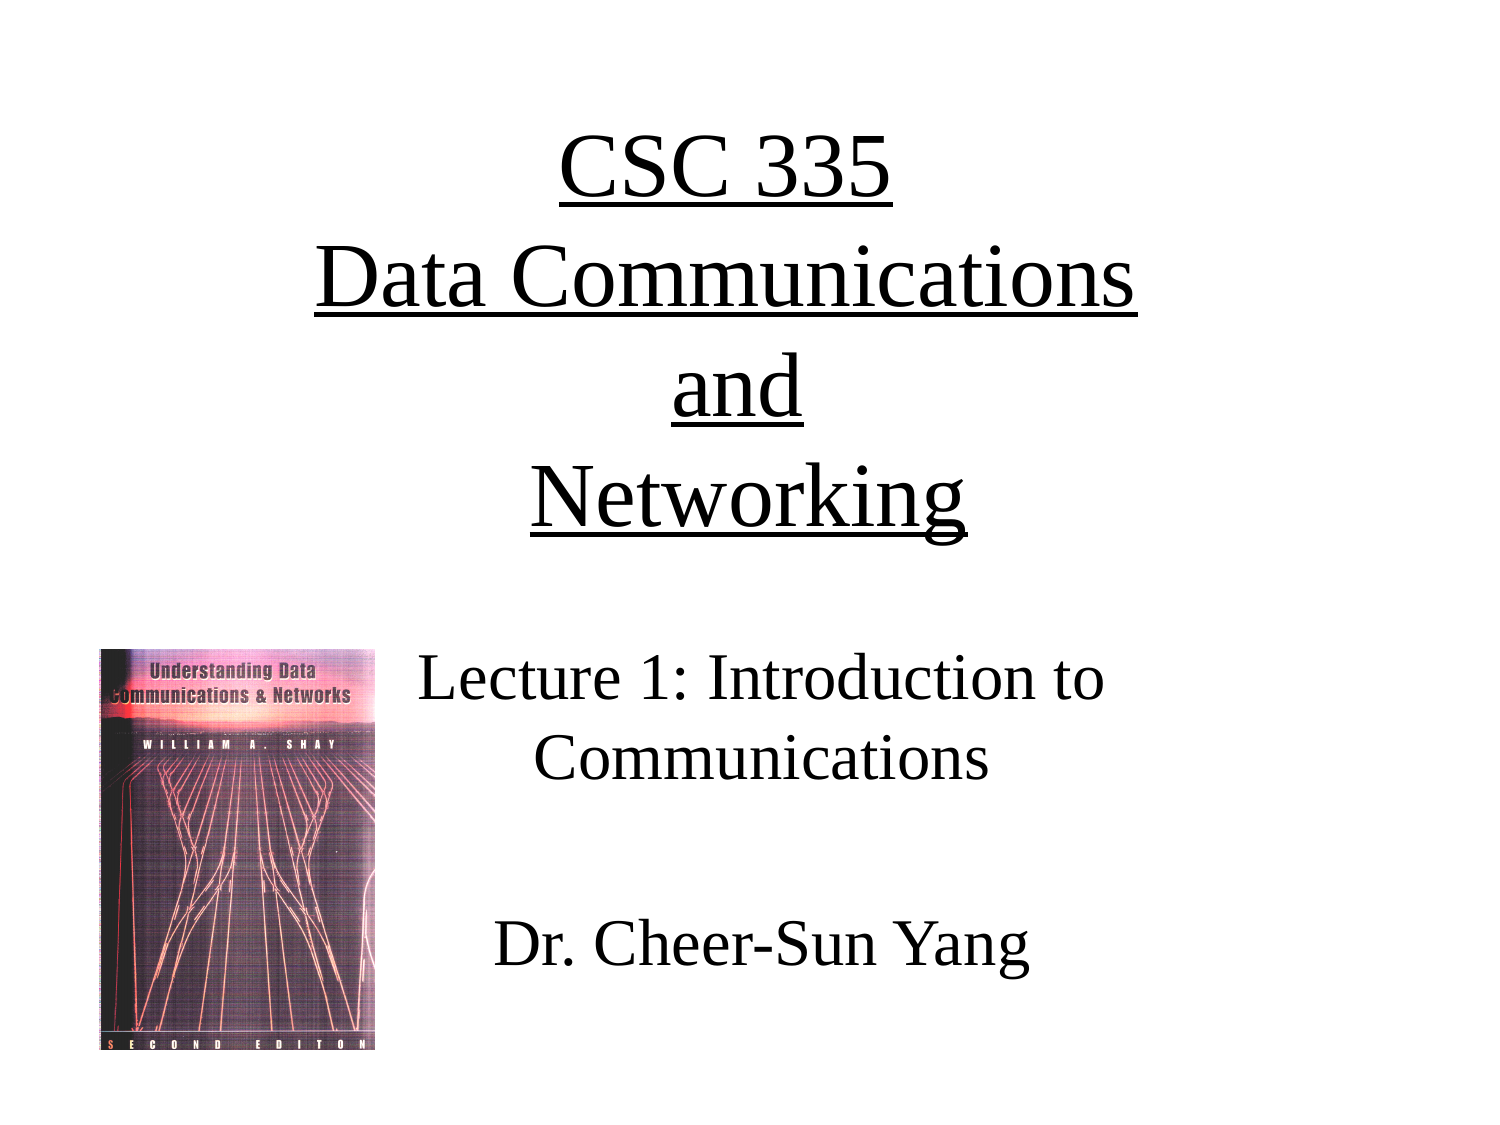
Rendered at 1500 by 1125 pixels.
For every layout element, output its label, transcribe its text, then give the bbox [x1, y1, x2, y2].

title CSC 335 Data Communications and Networking [87, 87, 1388, 563]
subtitle Lecture 1: Introduction to Communications Dr. Cheer-Sun Yang [237, 624, 1288, 913]
picture [99, 649, 376, 1051]
